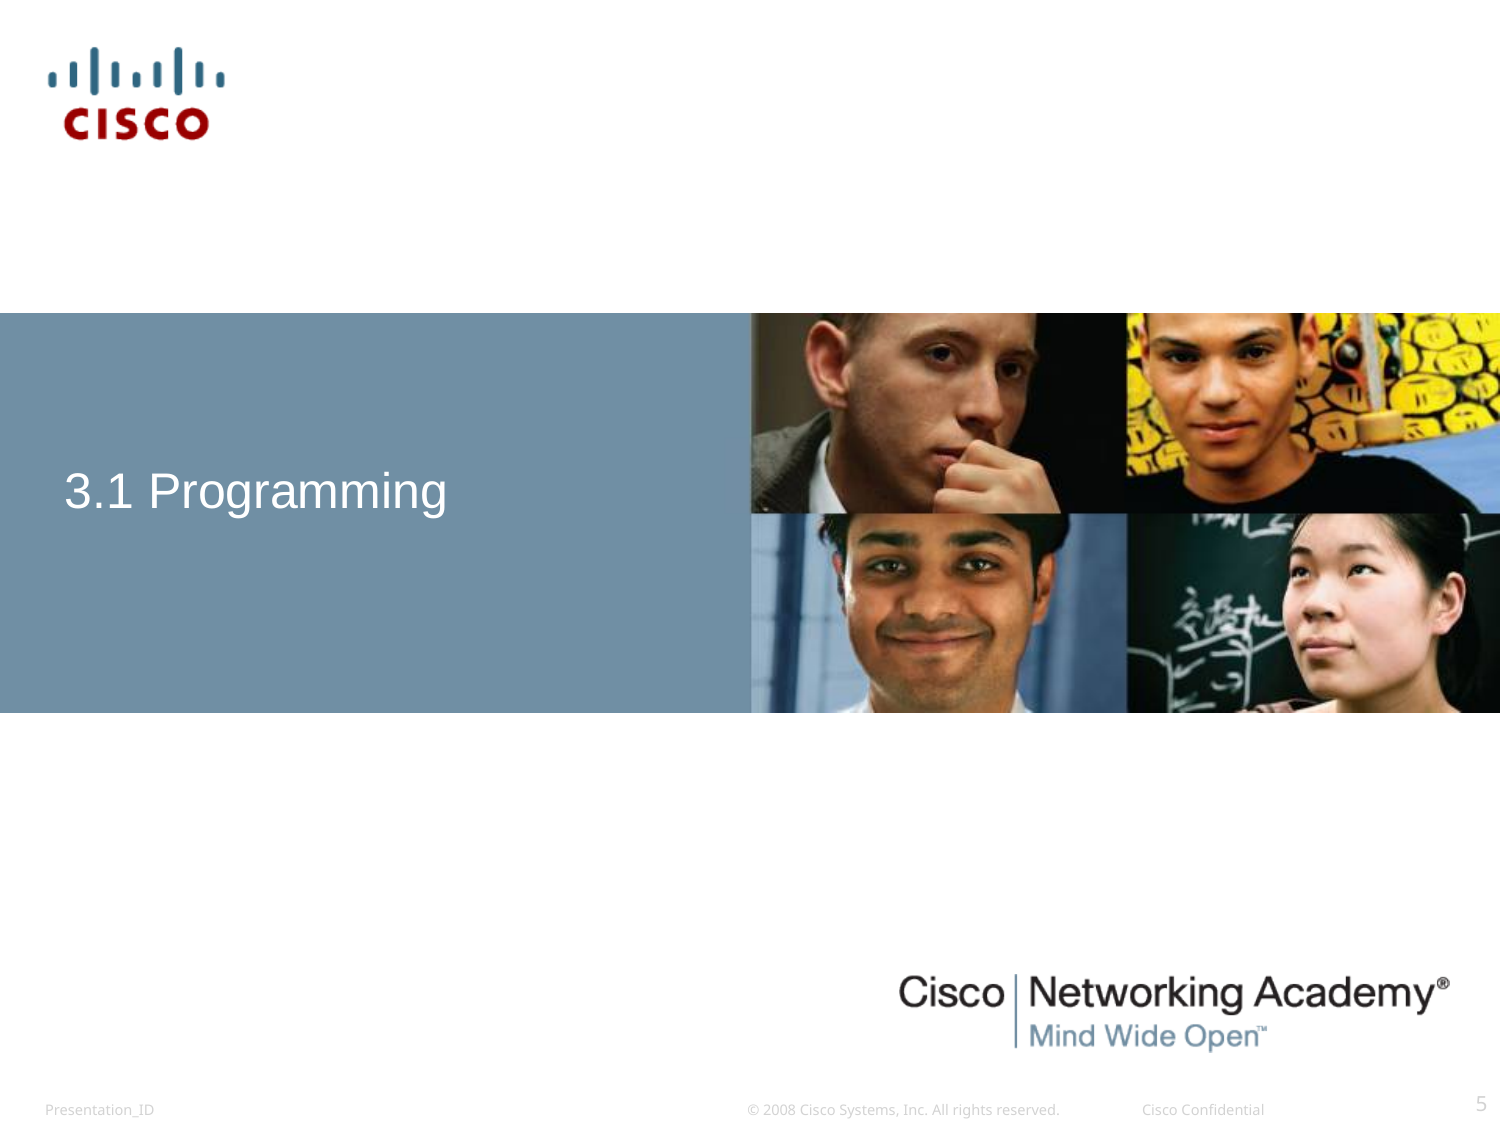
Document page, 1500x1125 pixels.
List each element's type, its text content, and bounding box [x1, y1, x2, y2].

picture [899, 974, 1450, 1053]
picture [0, 313, 1500, 713]
picture [40, 19, 233, 168]
title 3.1 Programming [51, 371, 684, 615]
